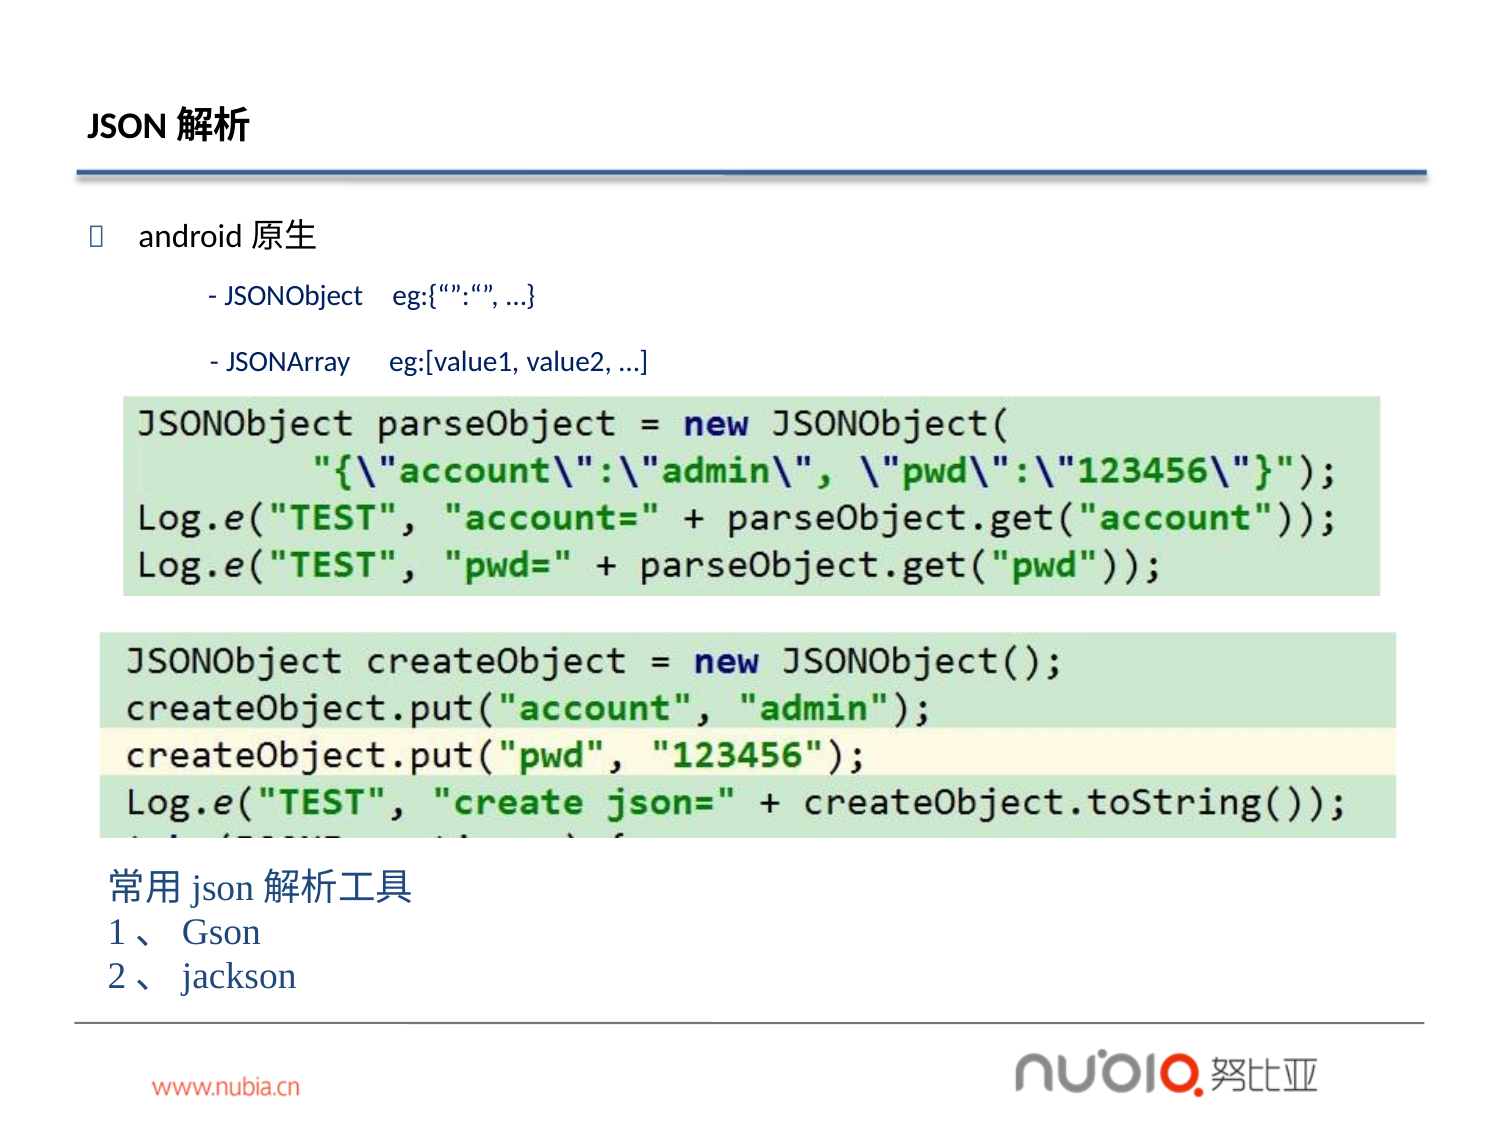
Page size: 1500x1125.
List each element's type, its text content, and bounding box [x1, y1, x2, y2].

text_box 常用json解析工具 1、Gson 2、jackson [107, 868, 414, 1004]
text_box JSON解析  android原生 - JSONObject eg:{“”:“”, …} [87, 200, 536, 320]
text_box - JSONArray [209, 347, 351, 385]
picture [0, 0, 1500, 1125]
text_box JSON解析  android原生 - JSONObject eg:{“”:“”, …} [87, 97, 536, 162]
text_box eg:[value1, value2, …] [389, 347, 649, 385]
